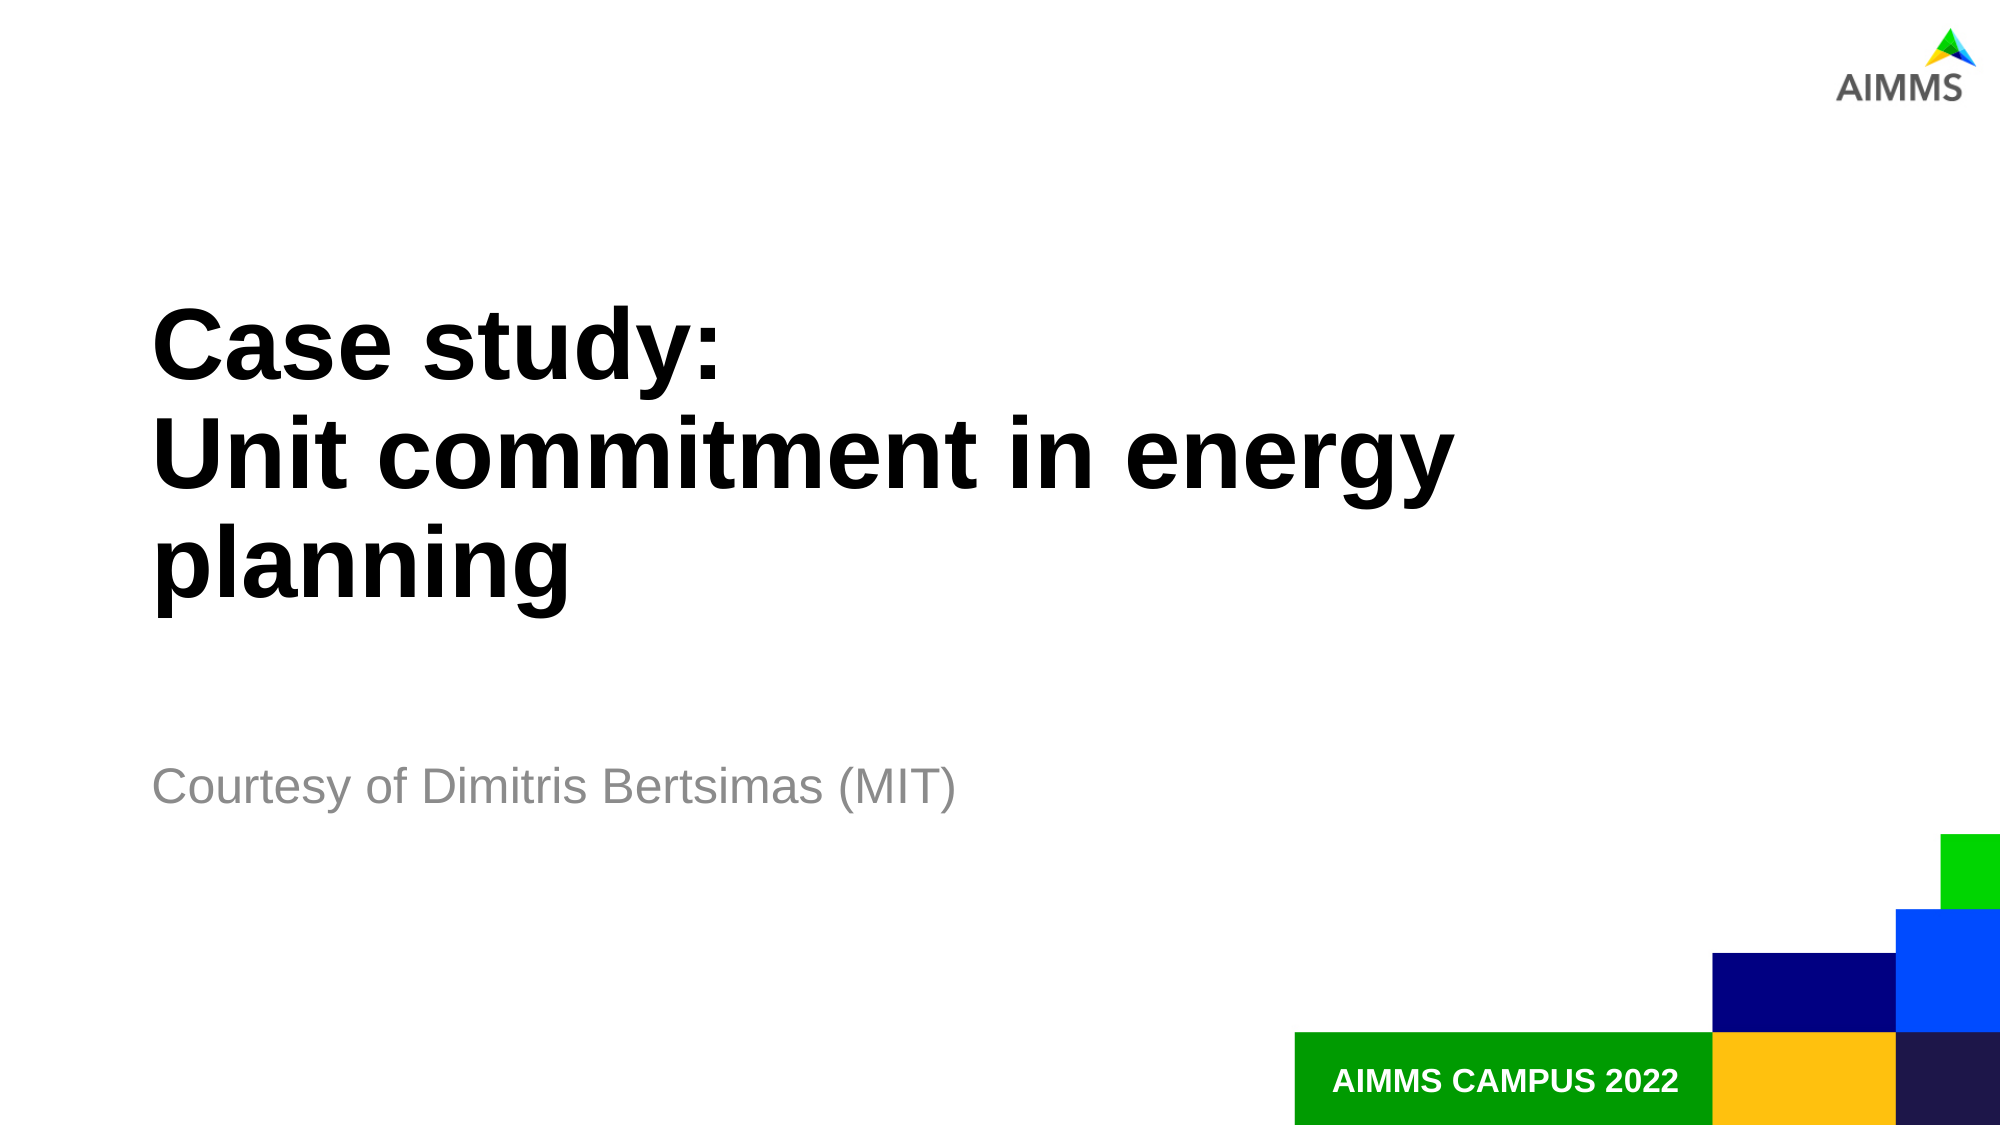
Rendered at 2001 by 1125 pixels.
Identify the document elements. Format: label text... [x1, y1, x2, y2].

title Case study: Unit commitment in energy planning [136, 280, 1862, 749]
list Courtesy of Dimitris Bertsimas (MIT) [136, 752, 1862, 999]
picture [0, 0, 2000, 1125]
